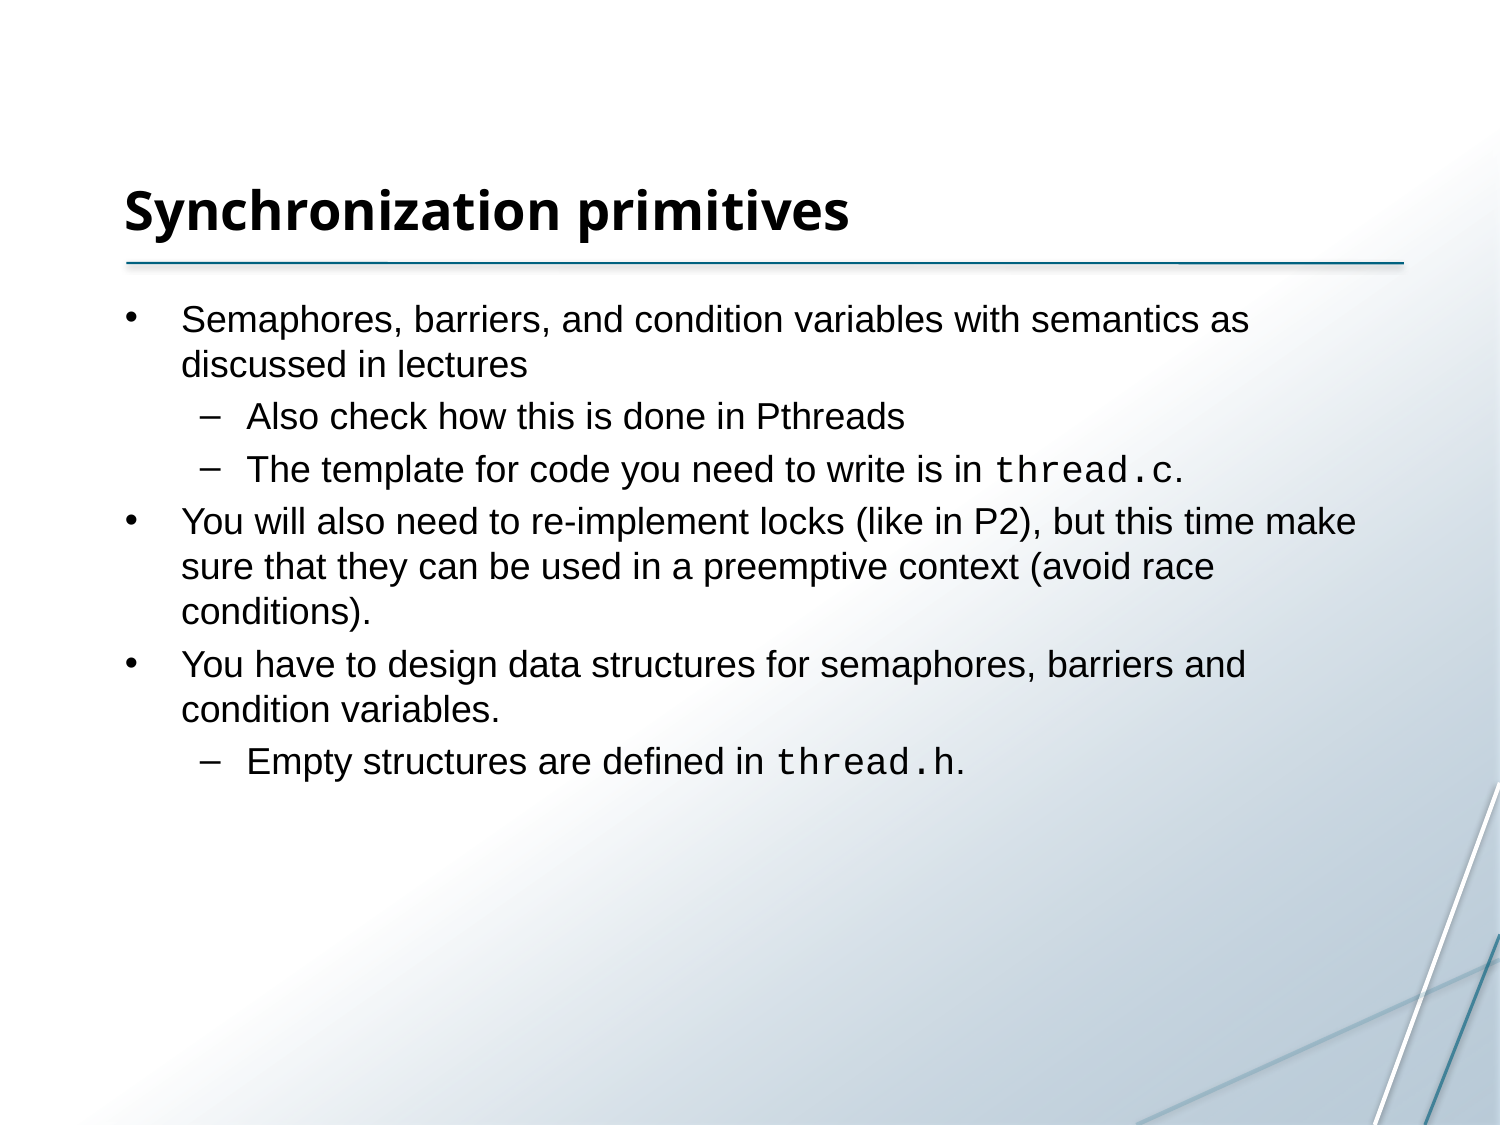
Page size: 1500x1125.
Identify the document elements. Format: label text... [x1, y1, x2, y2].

text_box Semaphores, barriers, and condition variables with semantics as discussed in lectures Also check how this is done in Pthreads The template for code you need to write is in thread.c. You will also need to re-implement locks (like in P2), but this time make sure that they can be used in a preemptive context (avoid race conditions). You have to design data structures for semaphores, barriers and condition variables. Empty structures are defined in thread.h. [109, 287, 1404, 1005]
text_box Synchronization primitives [109, 49, 1403, 249]
